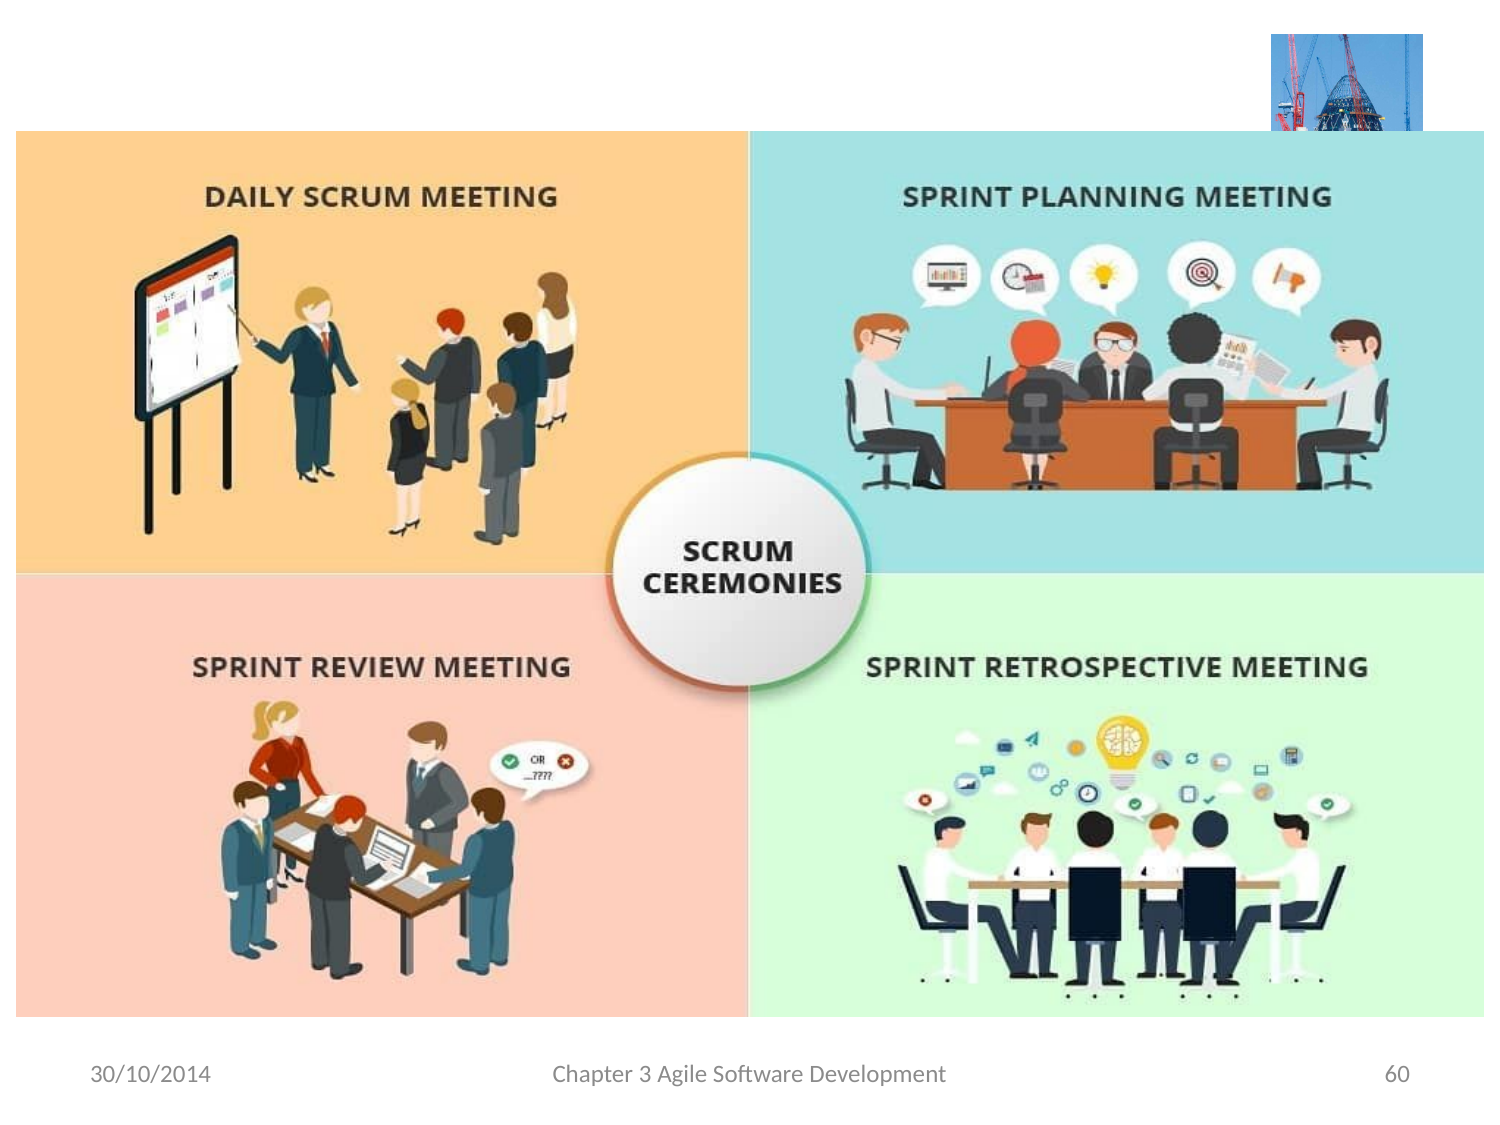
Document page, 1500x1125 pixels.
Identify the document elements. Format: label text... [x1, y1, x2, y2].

slide_number 60 [1074, 1042, 1425, 1103]
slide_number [75, 1042, 425, 1103]
footer Chapter 3 Agile Software Development [512, 1042, 988, 1103]
picture [16, 34, 1484, 1017]
